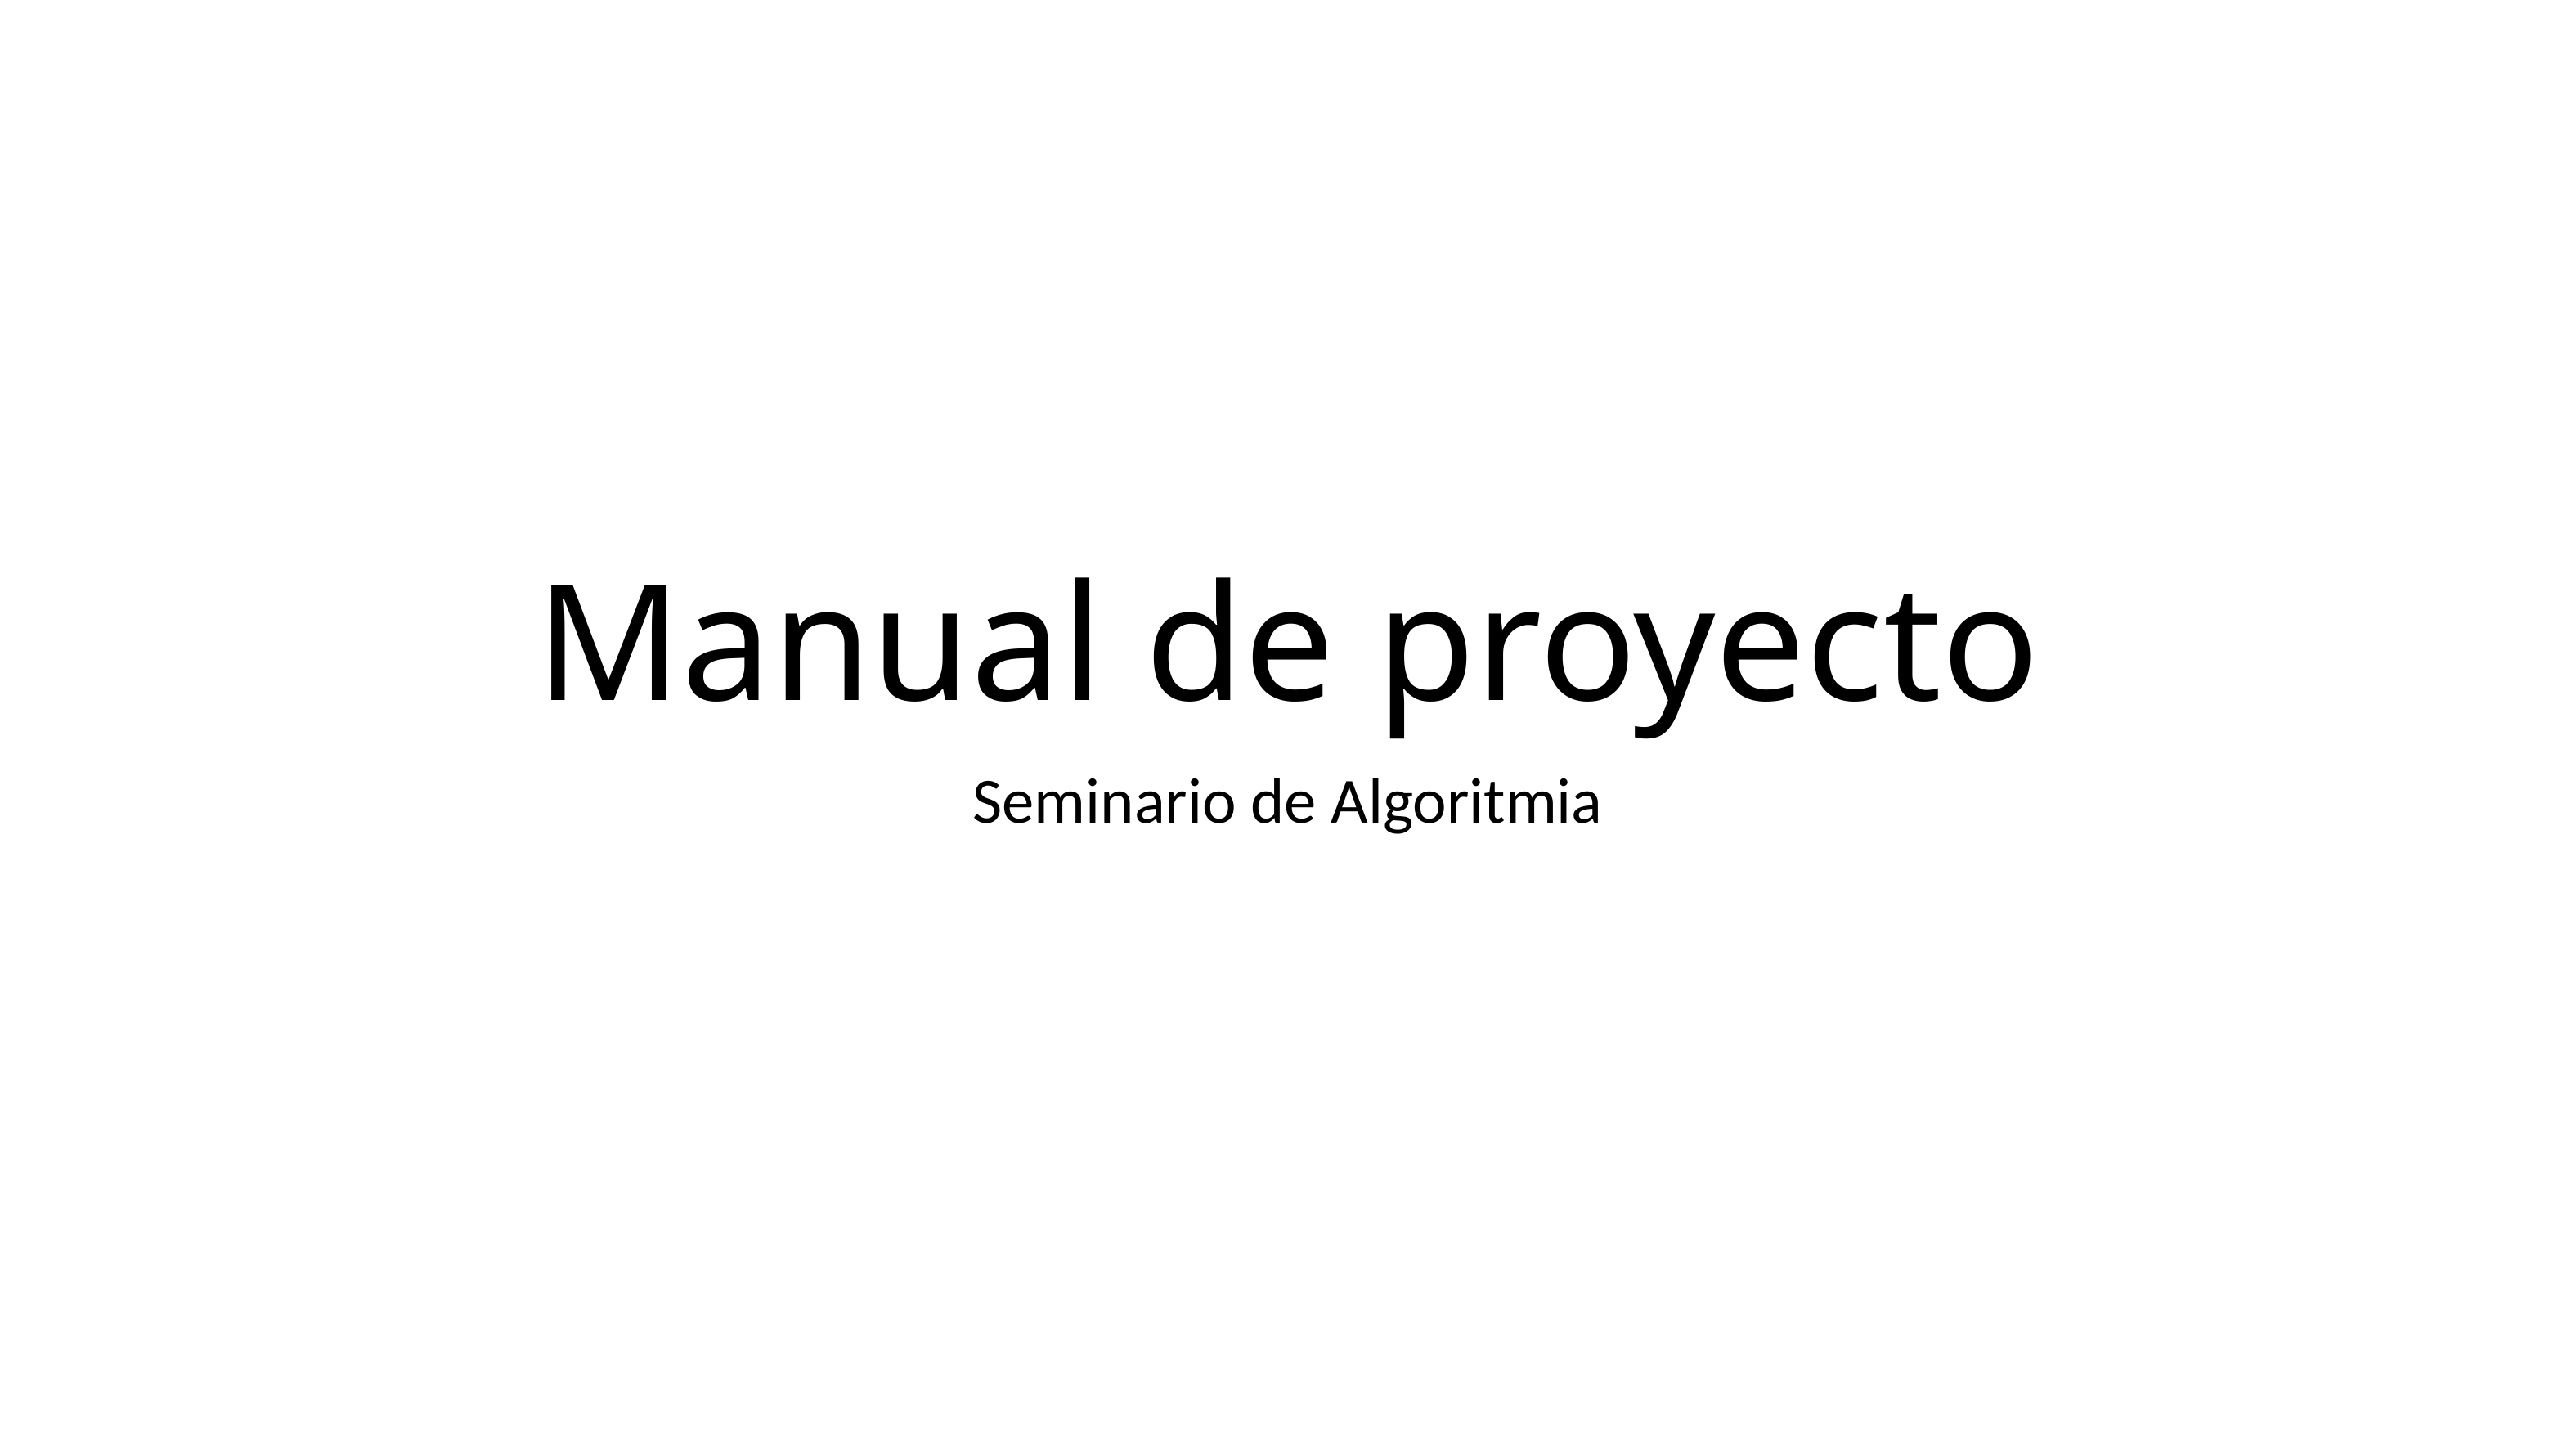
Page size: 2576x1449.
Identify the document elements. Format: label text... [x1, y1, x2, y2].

subtitle Seminario de Algoritmia [321, 760, 2254, 1111]
title Manual de proyecto [321, 236, 2254, 742]
